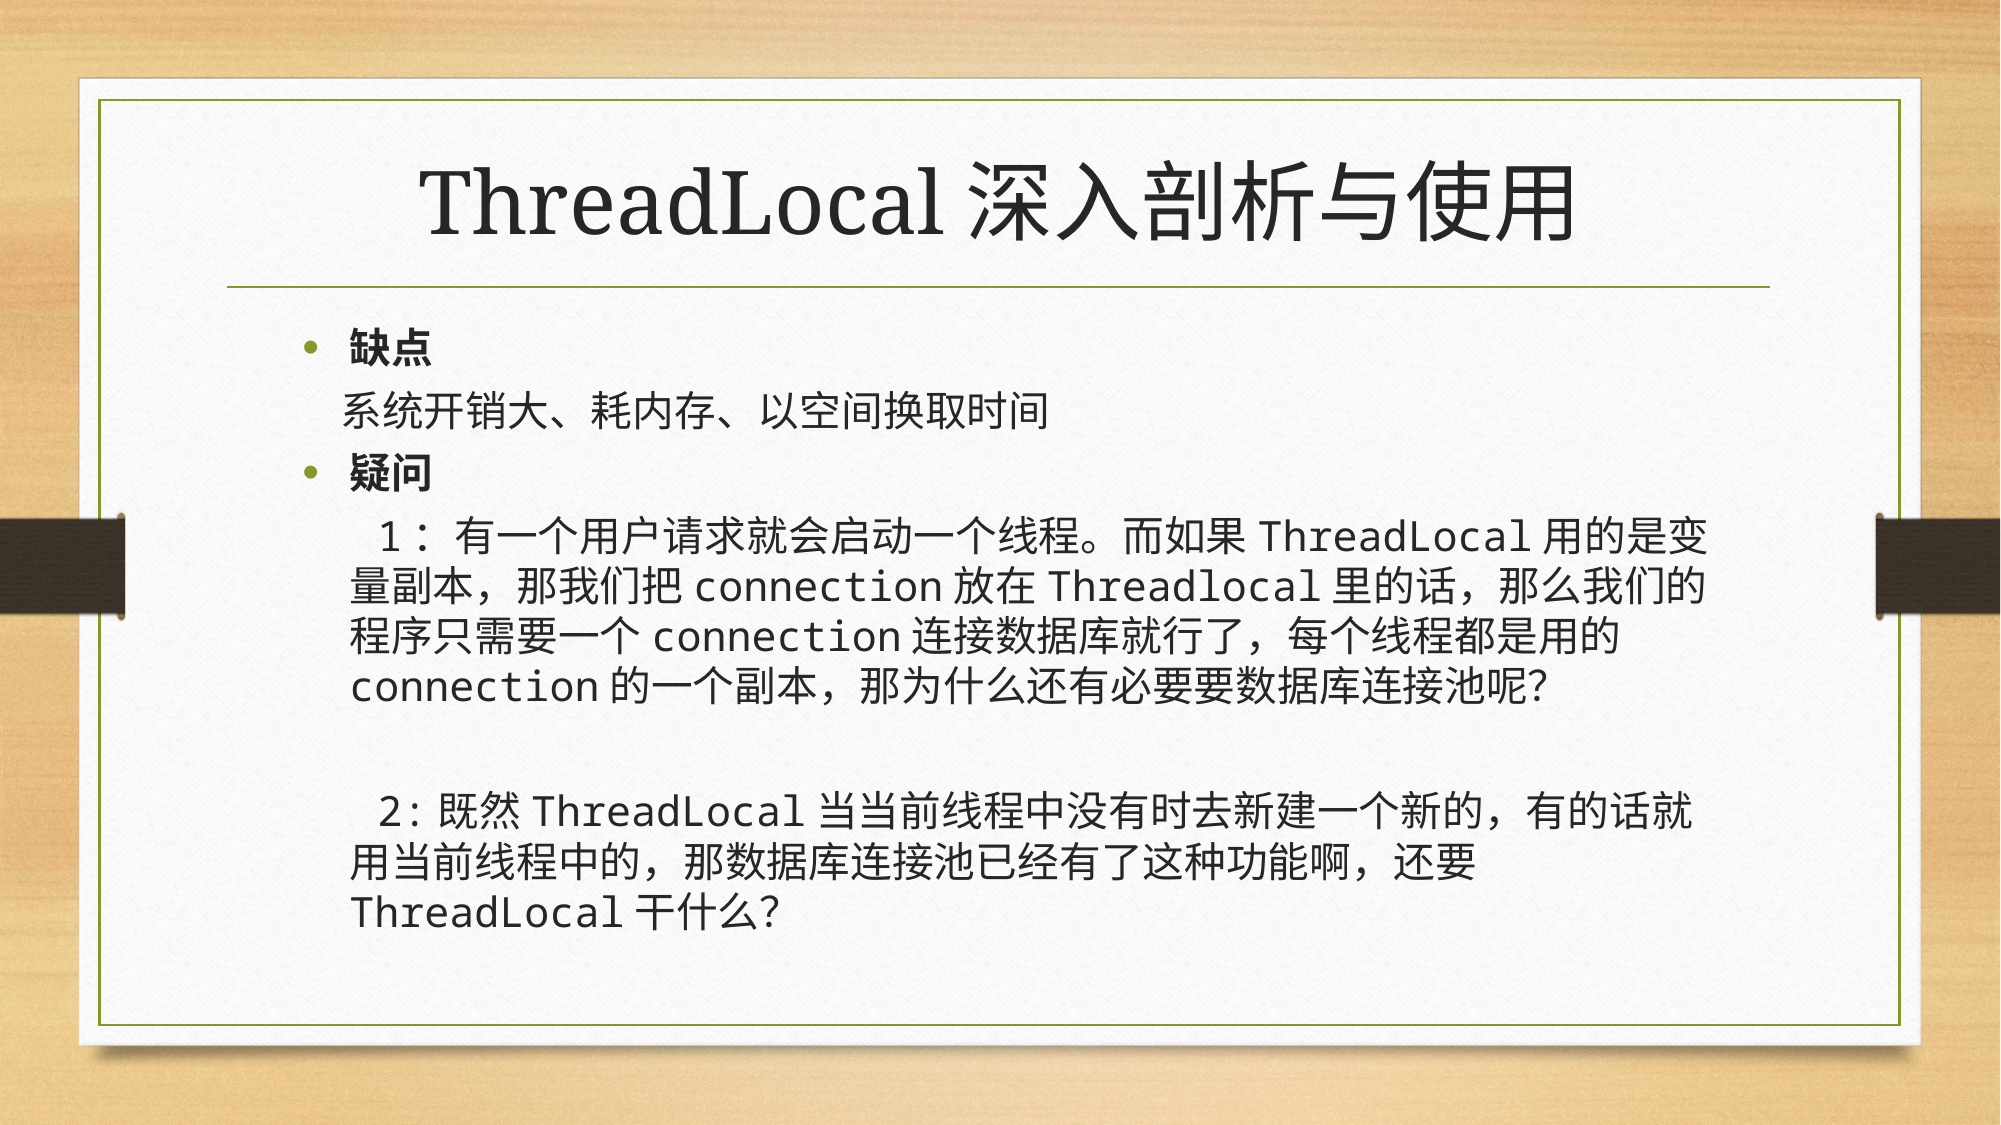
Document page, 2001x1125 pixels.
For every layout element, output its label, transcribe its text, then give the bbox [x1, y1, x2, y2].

list 缺点 系统开销大、耗内存、以空间换取时间 疑问 1：有一个用户请求就会启动一个线程。而如果ThreadLocal用的是变量副本，那我们把connection放在Threadlocal里的话，那么我们的程序只需要一个connection连接数据库就行了，每个线程都是用的connection的一个副本，那为什么还有必要要数据库连接池呢？ 2:既然ThreadLocal当当前线程中没有时去新建一个新的，有的话就用当前线程中的，那数据库连接池已经有了这种功能啊，还要ThreadLocal干什么？ [212, 314, 1735, 1006]
picture [0, 0, 2001, 1125]
title ThreadLocal深入剖析与使用 [212, 139, 1788, 260]
